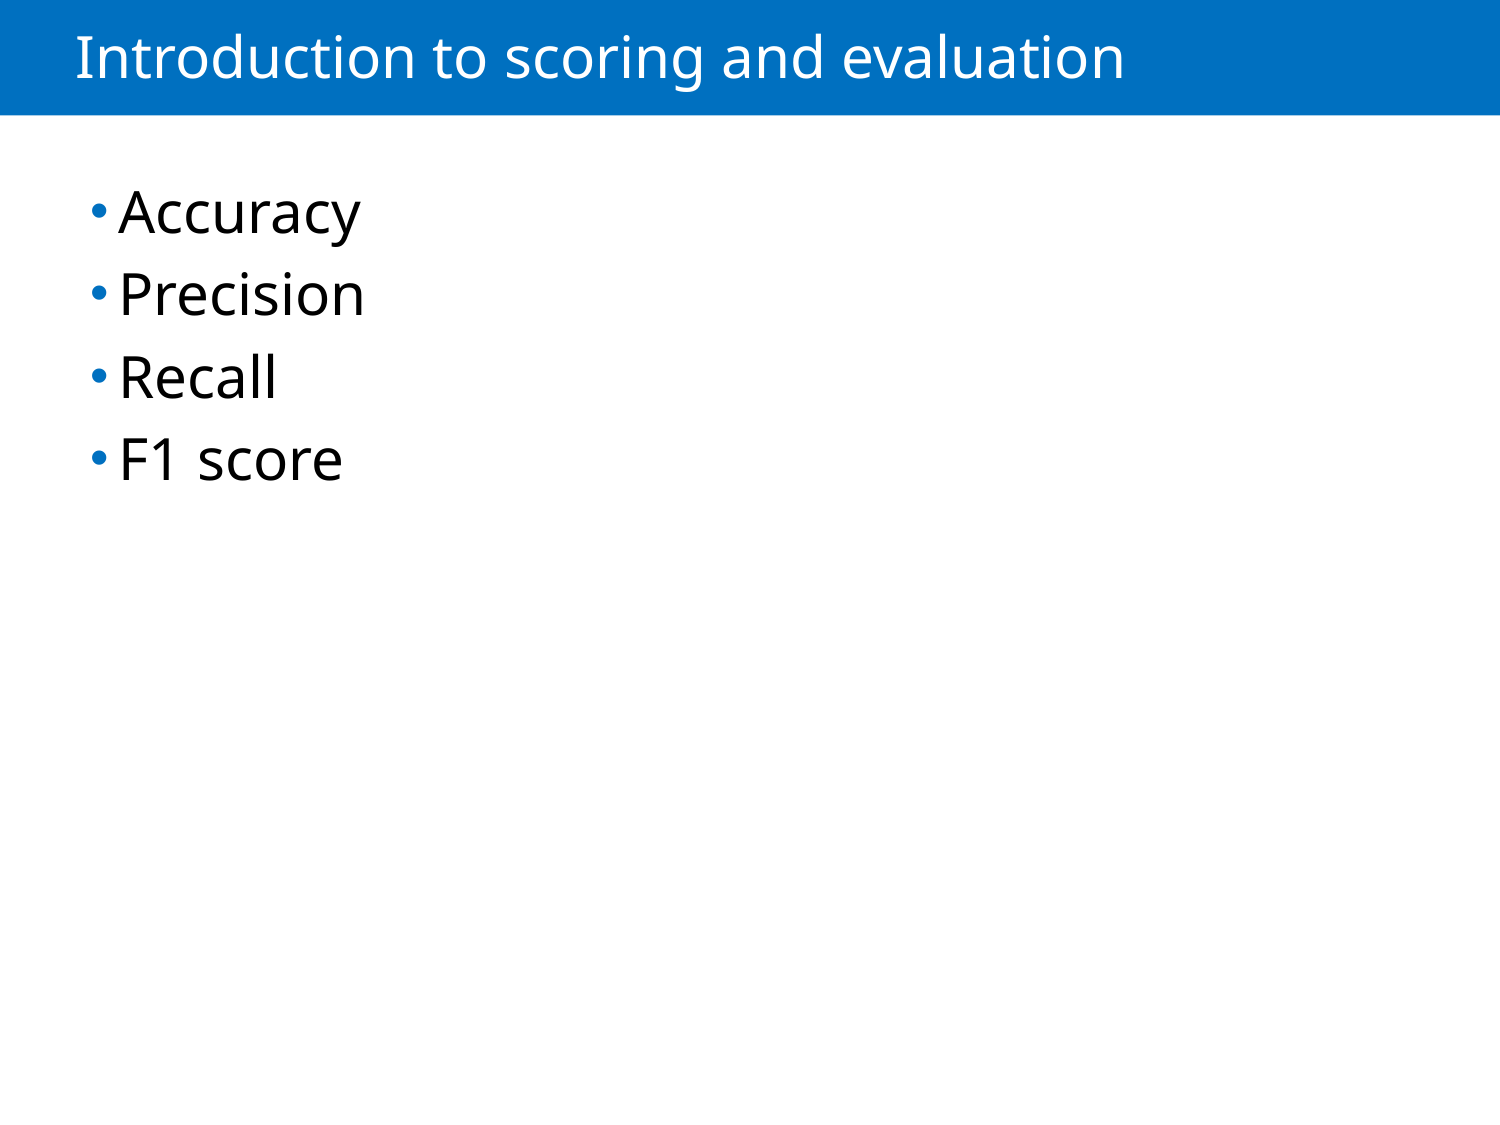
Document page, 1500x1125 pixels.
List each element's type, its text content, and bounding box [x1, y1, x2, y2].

text_box Accuracy Precision Recall F1 score [75, 167, 1408, 1012]
title Introduction to scoring and evaluation [75, 0, 1351, 122]
